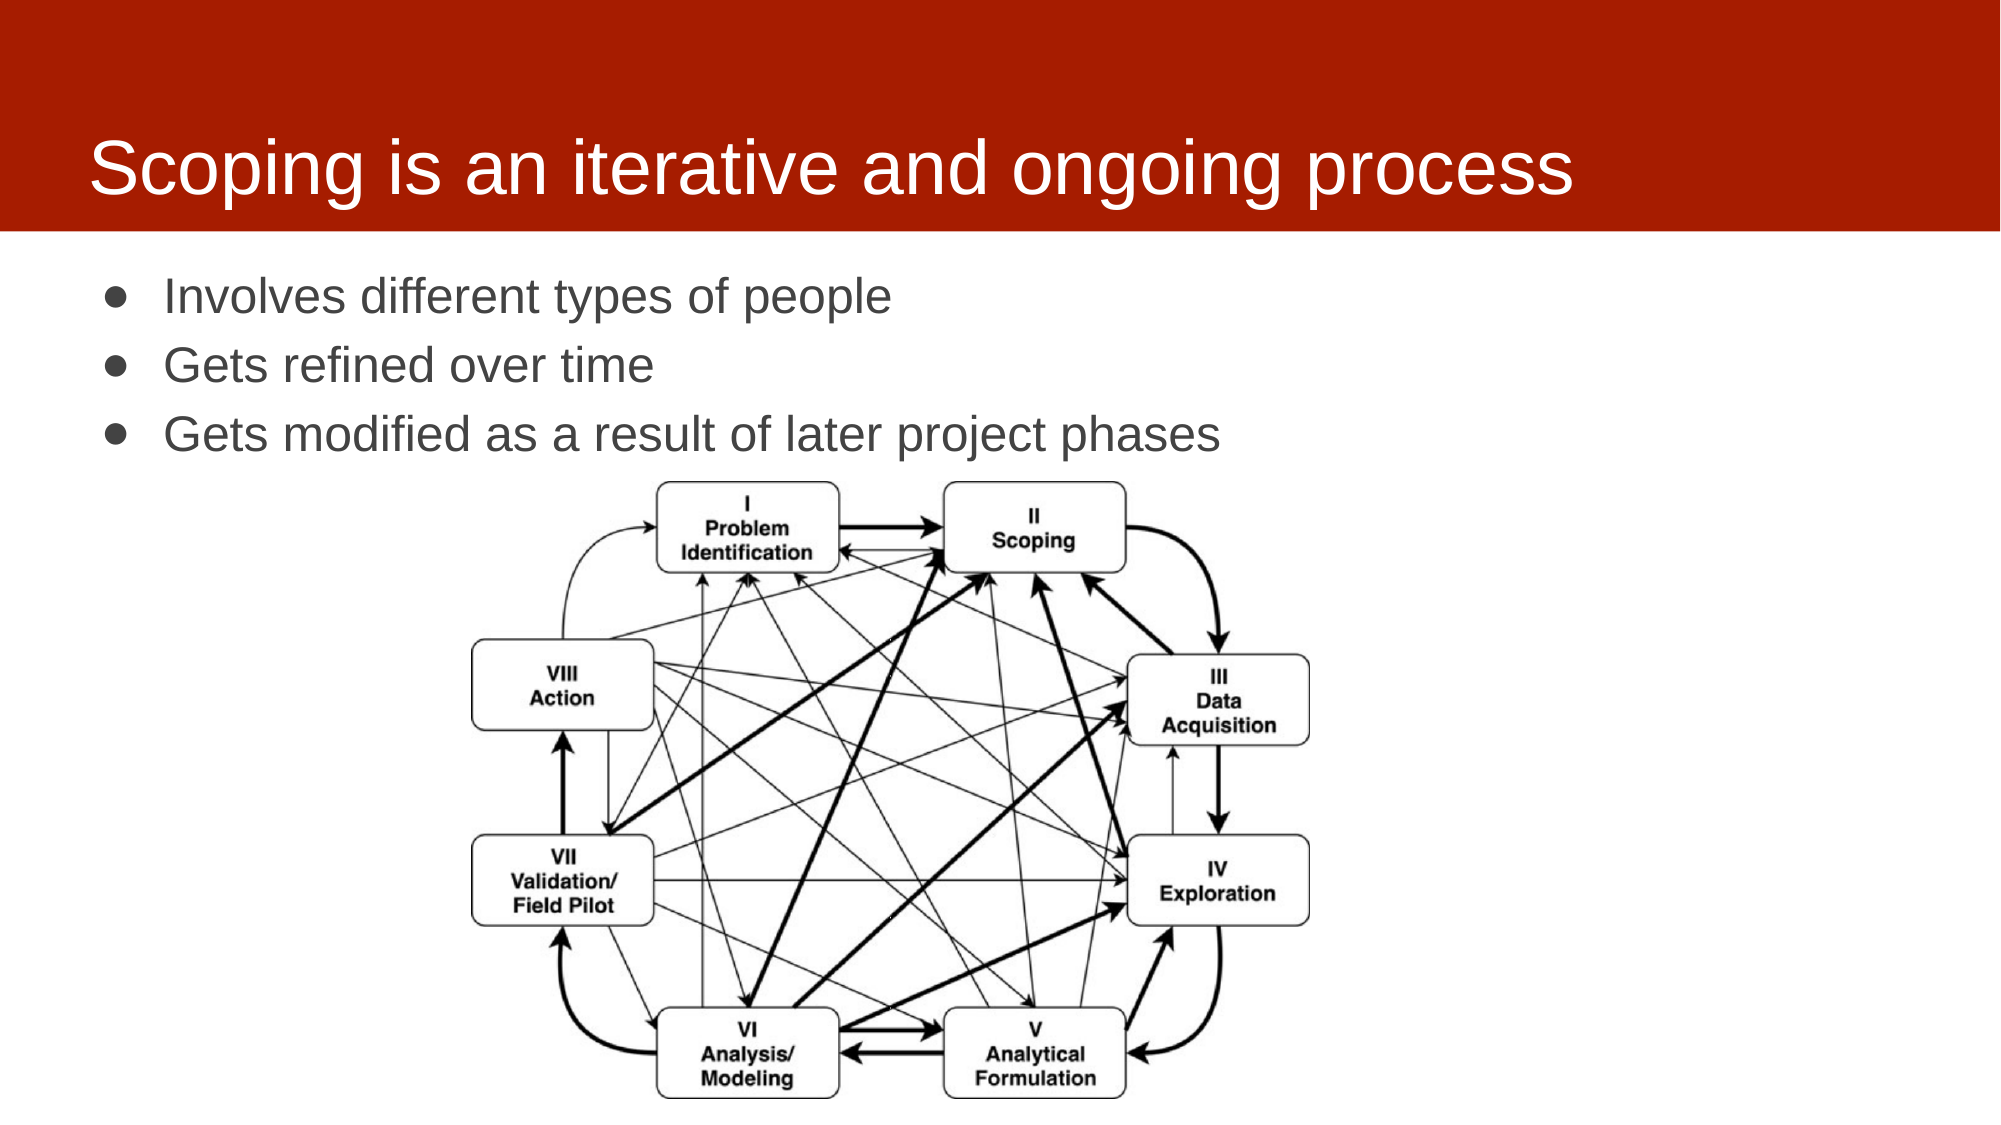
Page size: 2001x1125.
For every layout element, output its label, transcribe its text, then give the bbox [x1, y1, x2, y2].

picture [415, 464, 1358, 1125]
list Involves different types of people Gets refined over time Gets modified as a result of later project phases [68, 234, 1932, 982]
title Scoping is an iterative and ongoing process [68, 97, 1932, 223]
